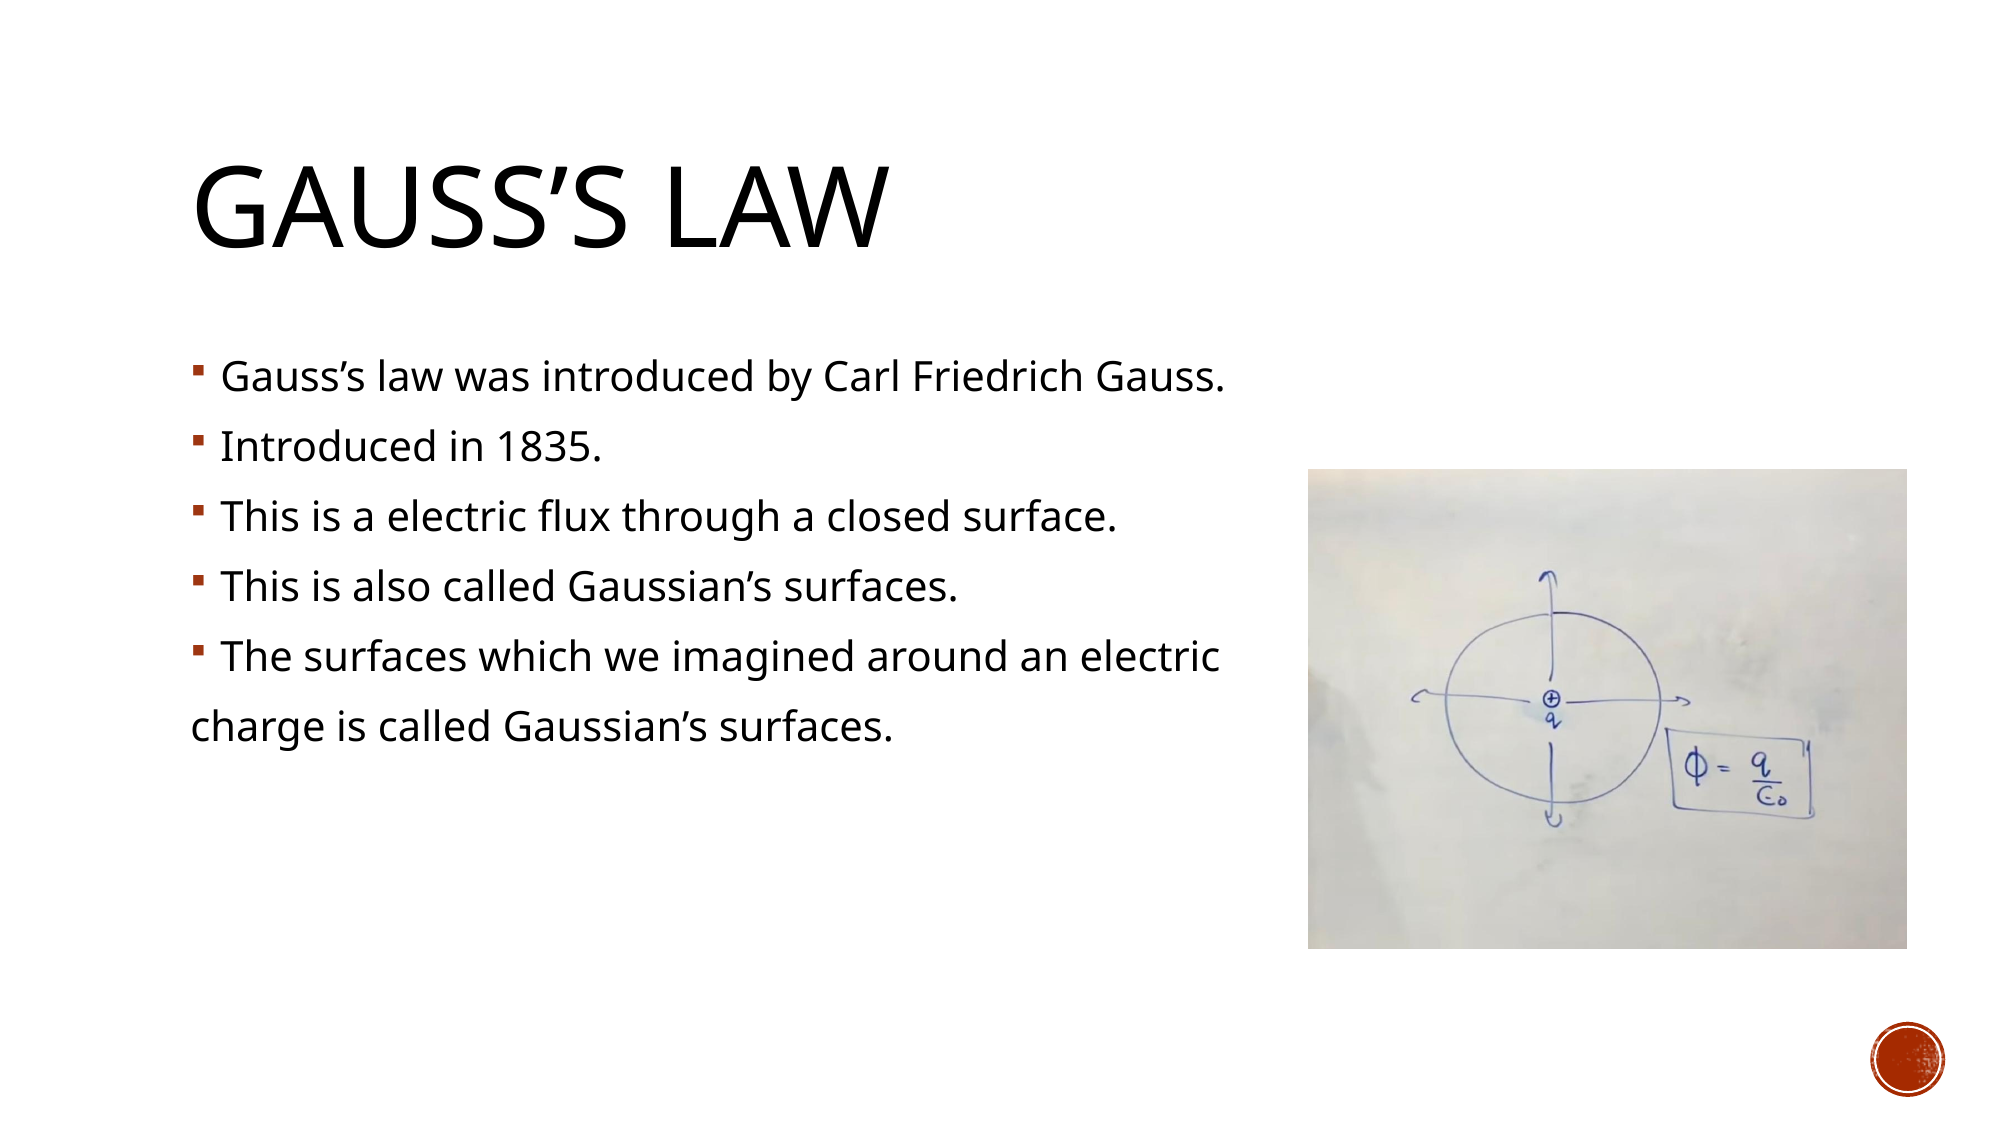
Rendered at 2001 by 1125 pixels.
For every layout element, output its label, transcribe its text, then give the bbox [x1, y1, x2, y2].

picture [1308, 469, 1907, 949]
list Gauss’s law was introduced by Carl Friedrich Gauss. Introduced in 1835. This is a electric flux through a closed surface. This is also called Gaussian’s surfaces. The surfaces which we imagined around an electric charge is called Gaussian’s surfaces. [175, 348, 1826, 1013]
title Gauss’s law [175, 79, 1826, 344]
